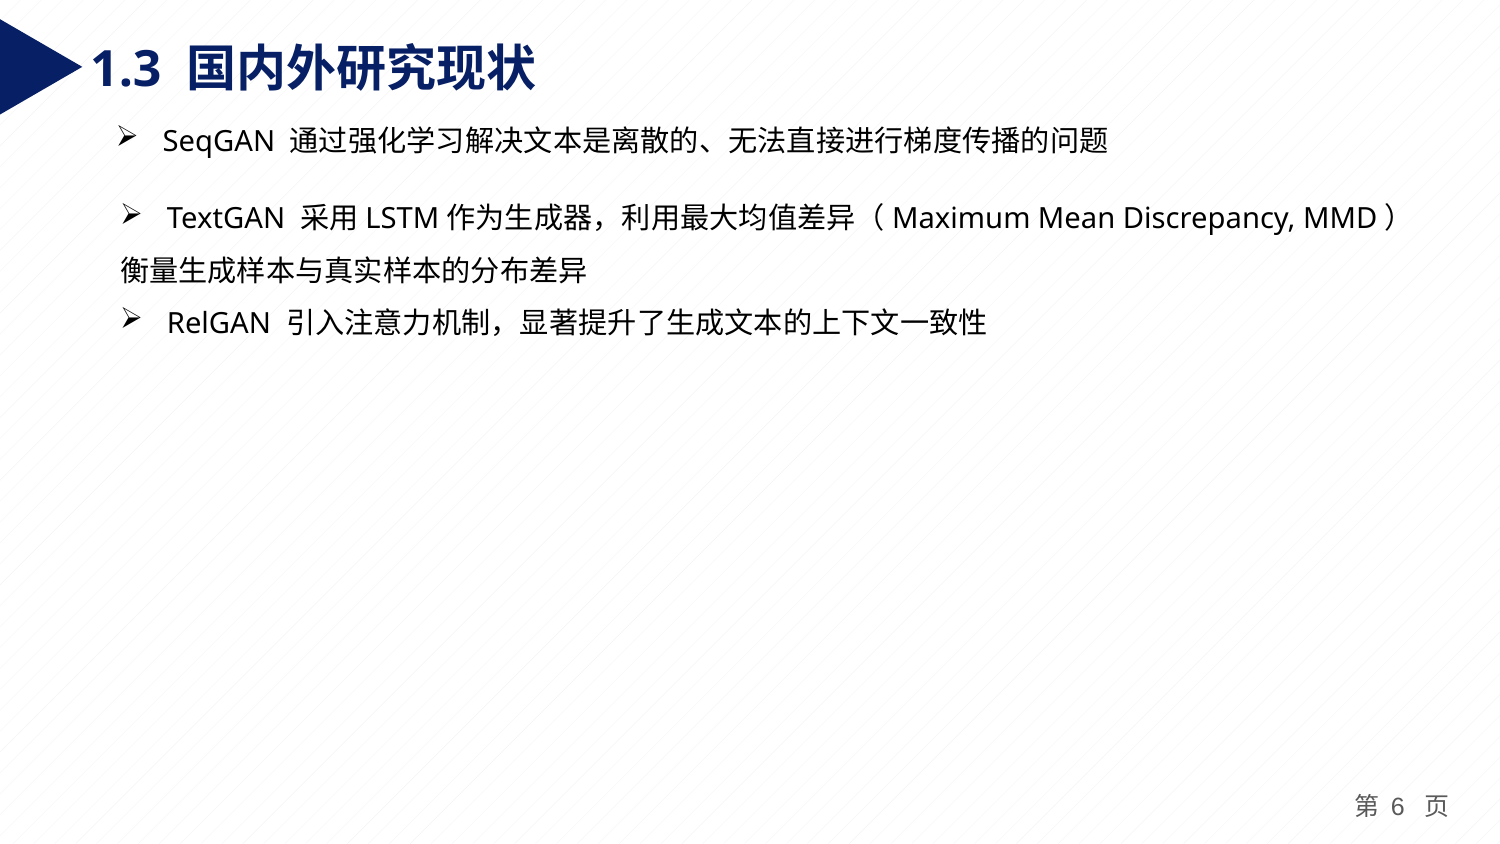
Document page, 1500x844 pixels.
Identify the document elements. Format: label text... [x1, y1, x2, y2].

text_box TextGAN 采用LSTM作为生成器，利用最大均值差异（Maximum Mean Discrepancy, MMD） 衡量生成样本与真实样本的分布差异 RelGAN 引入注意力机制，显著提升了生成文本的上下文一致性 [105, 174, 1500, 347]
text_box 1.3 国内外研究现状 [75, 29, 552, 105]
text_box SeqGAN 通过强化学习解决文本是离散的、无法直接进行梯度传播的问题 [100, 114, 1500, 165]
text_box [0, 19, 83, 115]
